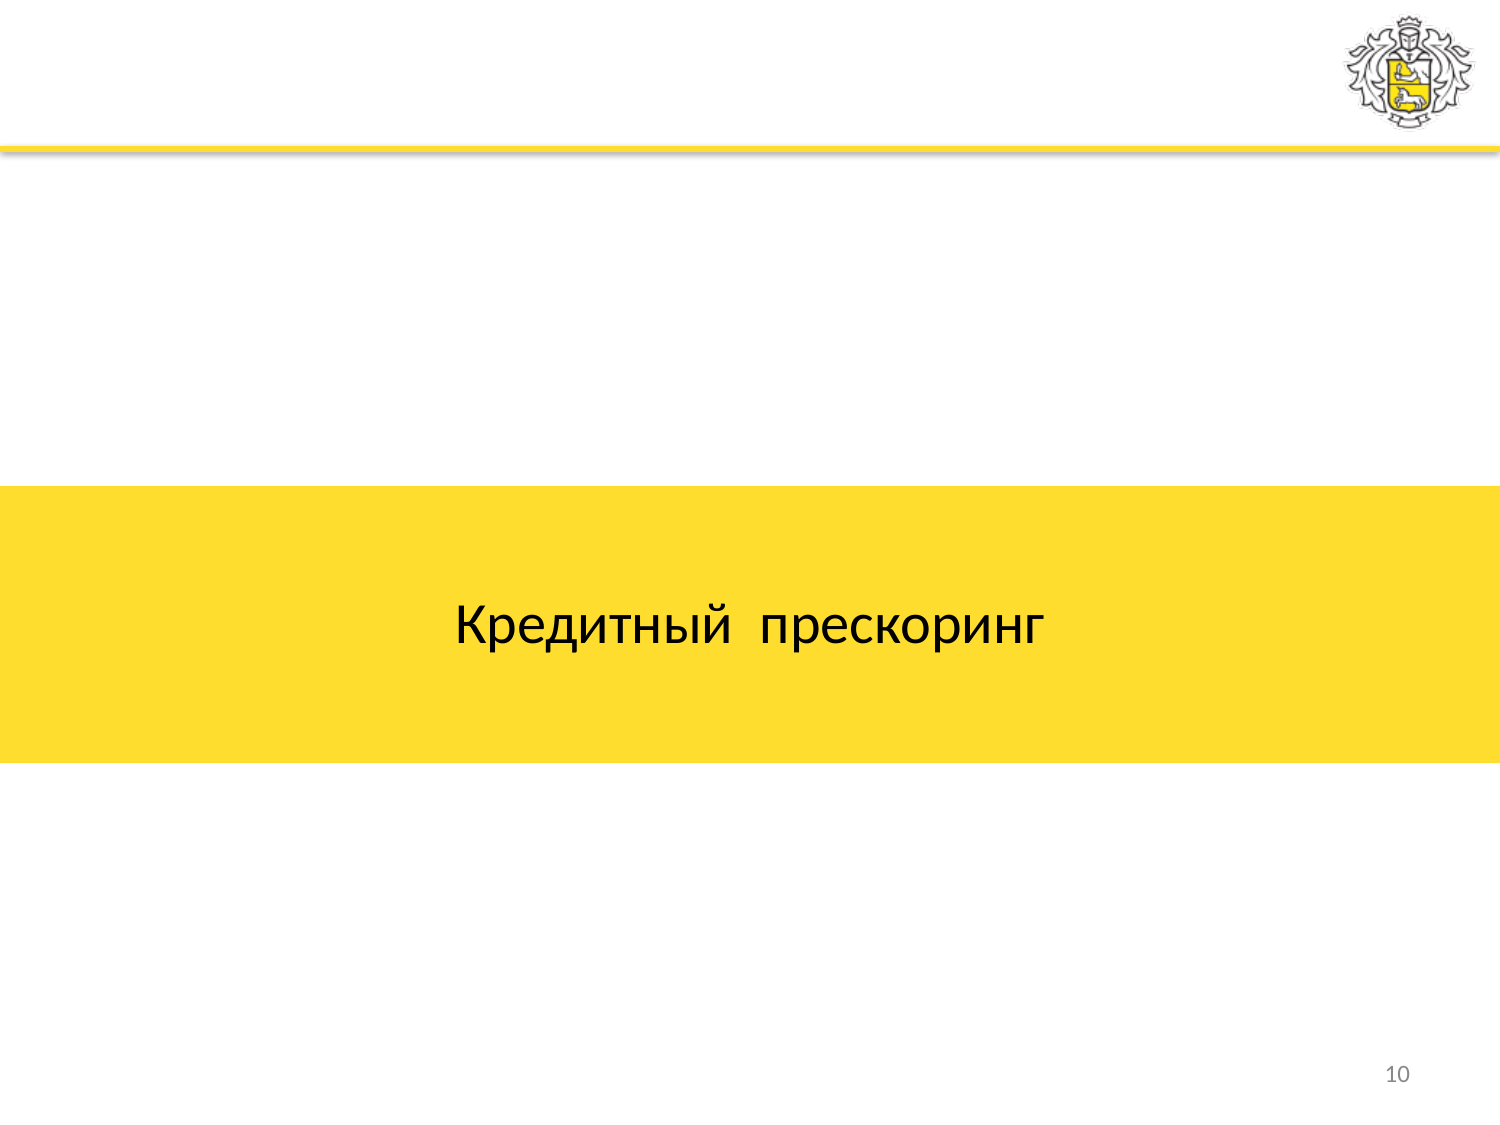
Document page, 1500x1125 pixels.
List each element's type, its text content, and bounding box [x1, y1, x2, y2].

text_box Кредитный прескоринг [277, 577, 1223, 672]
text_box [0, 485, 1500, 764]
slide_number 10 [1074, 1042, 1425, 1103]
